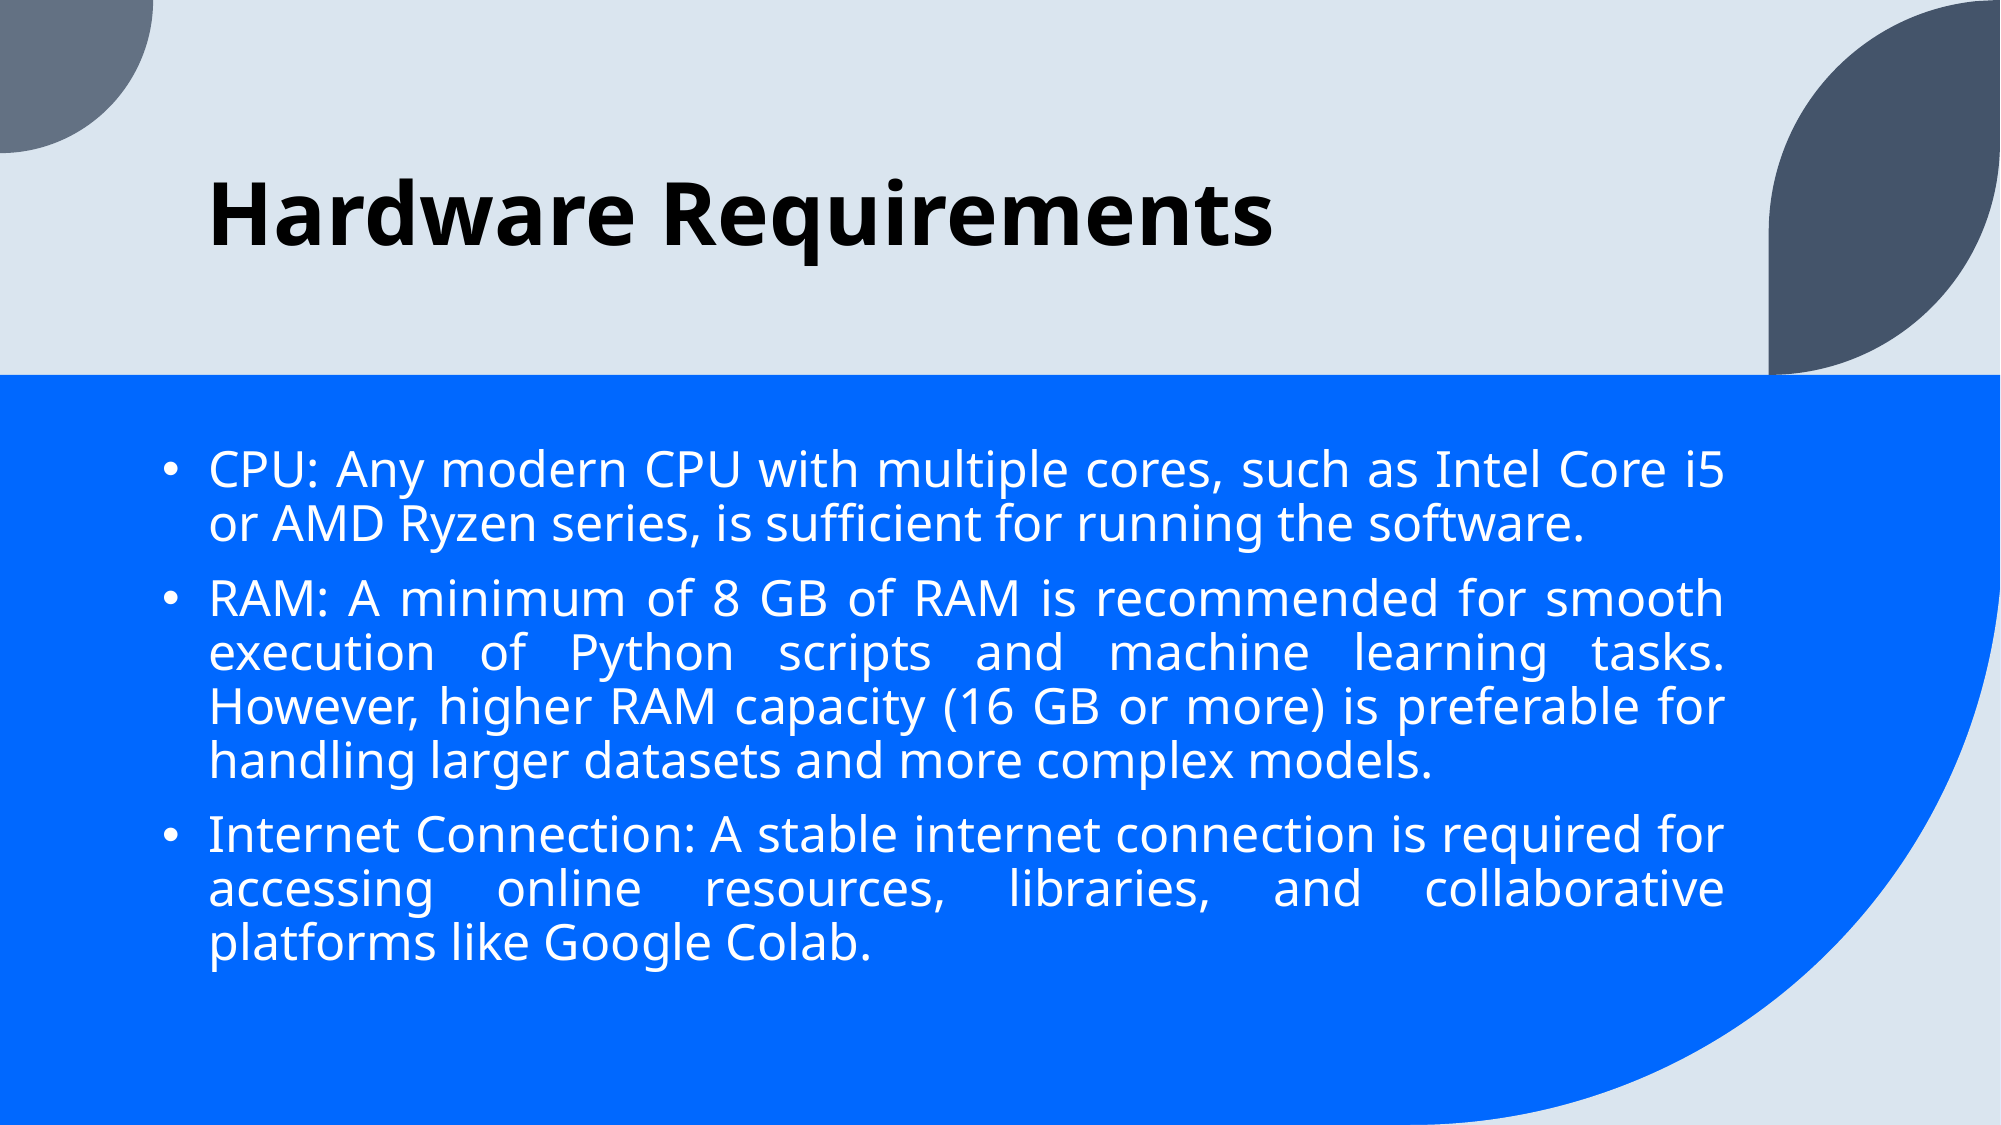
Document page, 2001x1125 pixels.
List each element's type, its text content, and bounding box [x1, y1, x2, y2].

title Hardware Requirements [191, 7, 1796, 270]
list CPU: Any modern CPU with multiple cores, such as Intel Core i5 or AMD Ryzen series, is sufficient for running the software. RAM: A minimum of 8 GB of RAM is recommended for smooth execution of Python scripts and machine learning tasks. However, higher RAM capacity (16 GB or more) is preferable for handling larger datasets and more complex models. Internet Connection: A stable internet connection is required for accessing online resources, libraries, and collaborative platforms like Google Colab. [137, 436, 1742, 1001]
